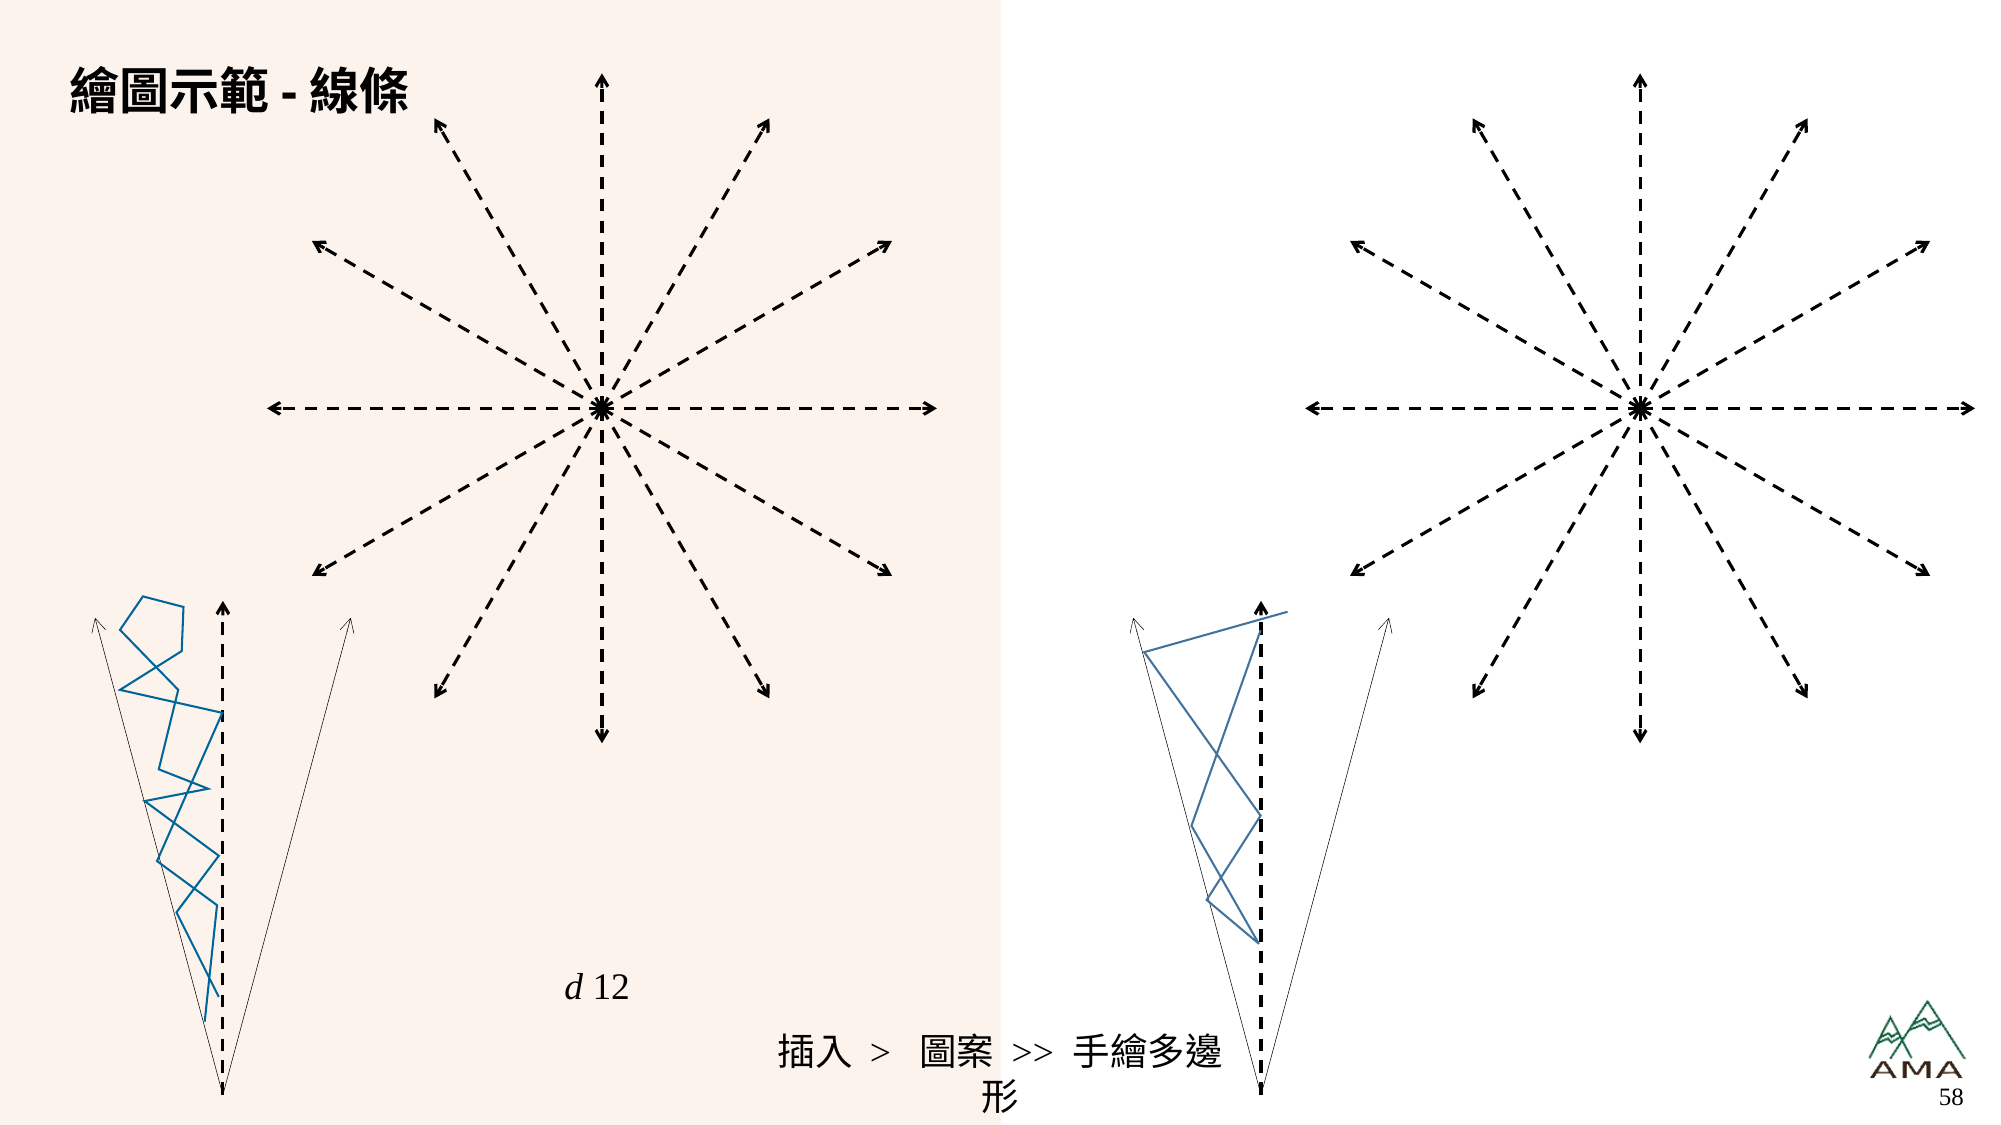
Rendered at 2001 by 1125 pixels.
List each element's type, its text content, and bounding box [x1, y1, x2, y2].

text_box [1640, 576, 1808, 699]
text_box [1472, 408, 1640, 699]
text_box [1265, 610, 1288, 617]
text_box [311, 240, 602, 408]
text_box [223, 617, 351, 1095]
text_box [127, 595, 185, 617]
title 繪圖示範-線條 [54, 59, 947, 127]
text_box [1350, 240, 1641, 408]
text_box 插入 > 圖案 >> 手繪多邊形 [739, 1038, 1261, 1108]
text_box d 12 [549, 955, 646, 1015]
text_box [602, 118, 770, 408]
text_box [1262, 617, 1389, 1095]
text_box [434, 118, 602, 240]
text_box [434, 408, 601, 699]
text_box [95, 617, 223, 1095]
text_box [601, 408, 892, 576]
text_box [311, 408, 434, 576]
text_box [1350, 408, 1472, 576]
text_box 58 [1923, 1073, 1979, 1118]
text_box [601, 576, 770, 699]
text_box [1641, 118, 1808, 408]
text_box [1640, 408, 1931, 576]
picture [1857, 987, 1974, 1092]
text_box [1472, 118, 1641, 240]
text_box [770, 240, 892, 408]
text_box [1808, 240, 1931, 408]
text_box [1133, 617, 1262, 1095]
